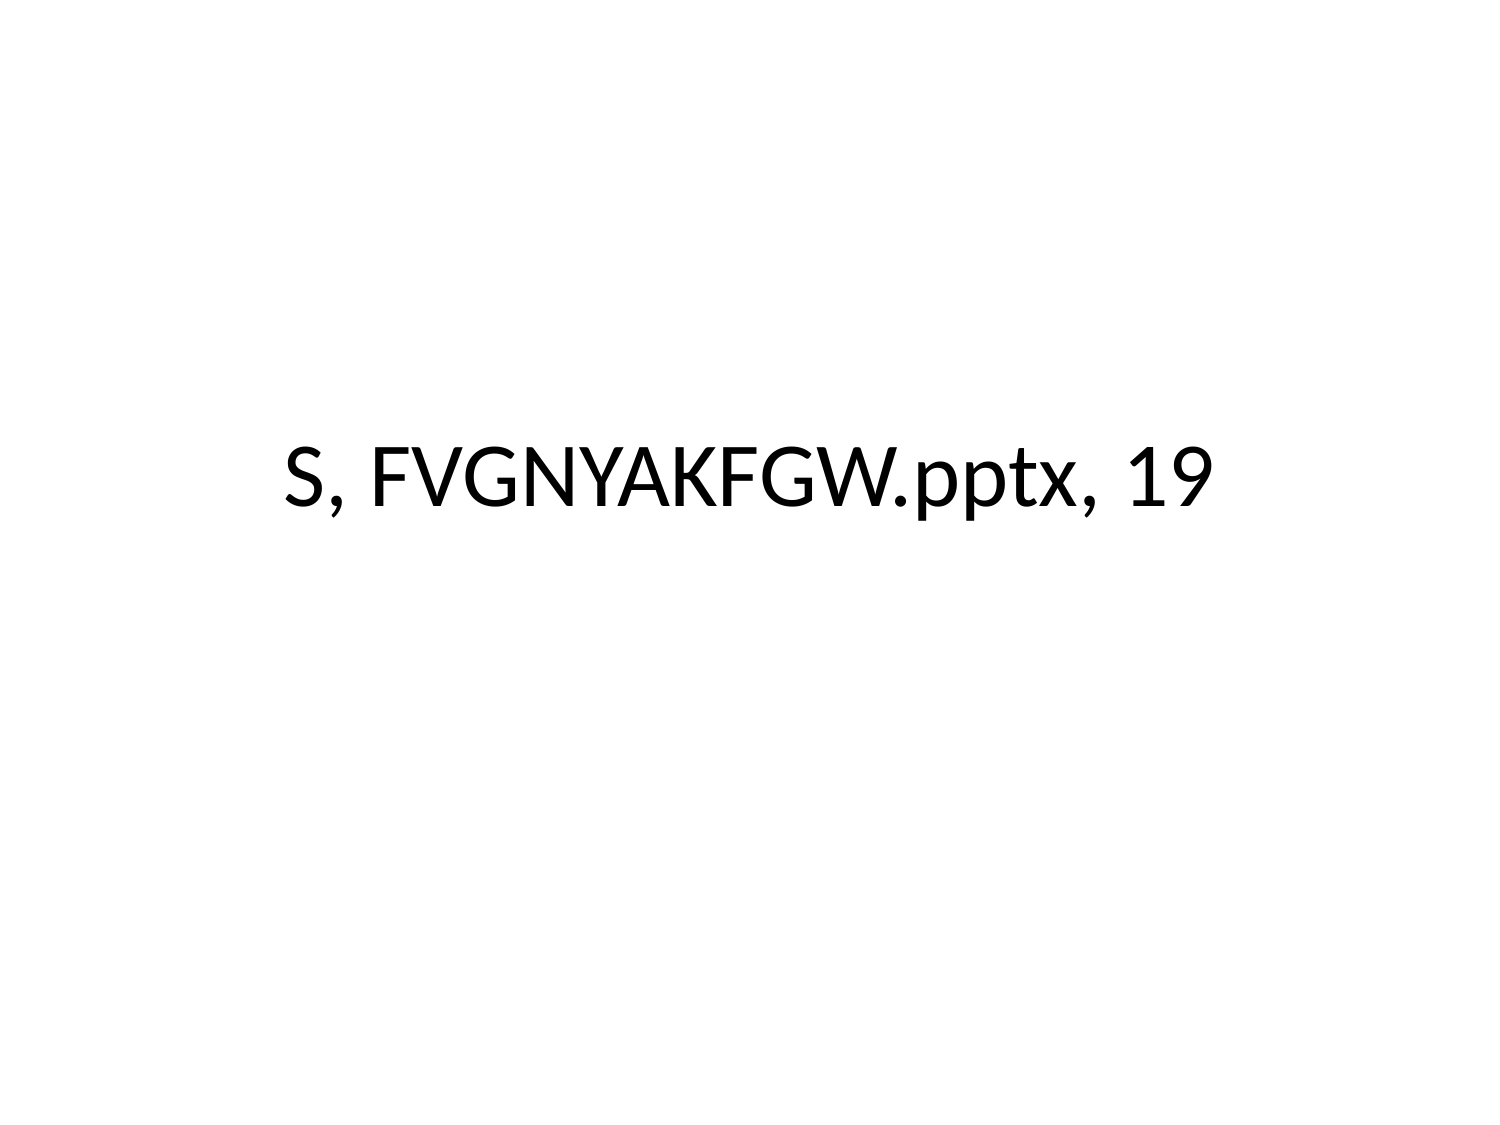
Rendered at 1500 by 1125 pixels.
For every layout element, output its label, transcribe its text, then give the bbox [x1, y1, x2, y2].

title S, FVGNYAKFGW.pptx, 19 [112, 349, 1388, 591]
